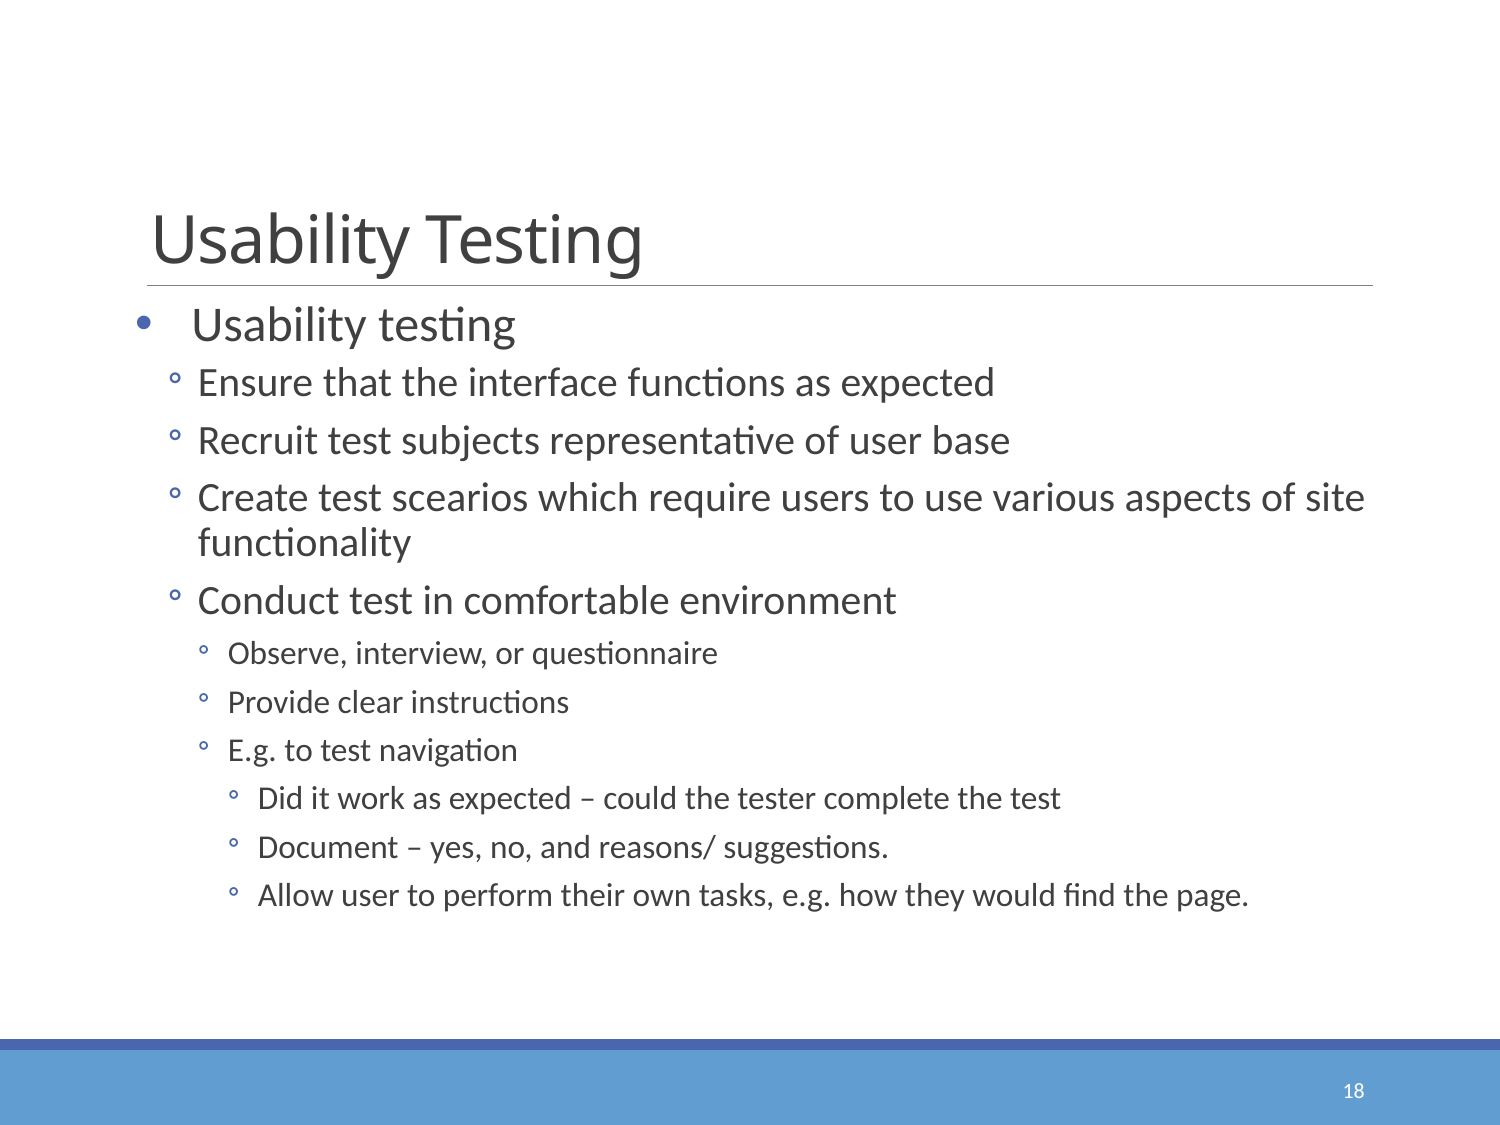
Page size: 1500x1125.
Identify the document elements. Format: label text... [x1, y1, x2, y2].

list Usability testing Ensure that the interface functions as expected Recruit test subjects representative of user base Create test scearios which require users to use various aspects of site functionality Conduct test in comfortable environment Observe, interview, or questionnaire Provide clear instructions E.g. to test navigation Did it work as expected – could the tester complete the test Document – yes, no, and reasons/ suggestions. Allow user to perform their own tasks, e.g. how they would find the page. [135, 290, 1373, 1047]
title Usability Testing [135, 47, 1373, 285]
slide_number 18 [1218, 1059, 1380, 1120]
